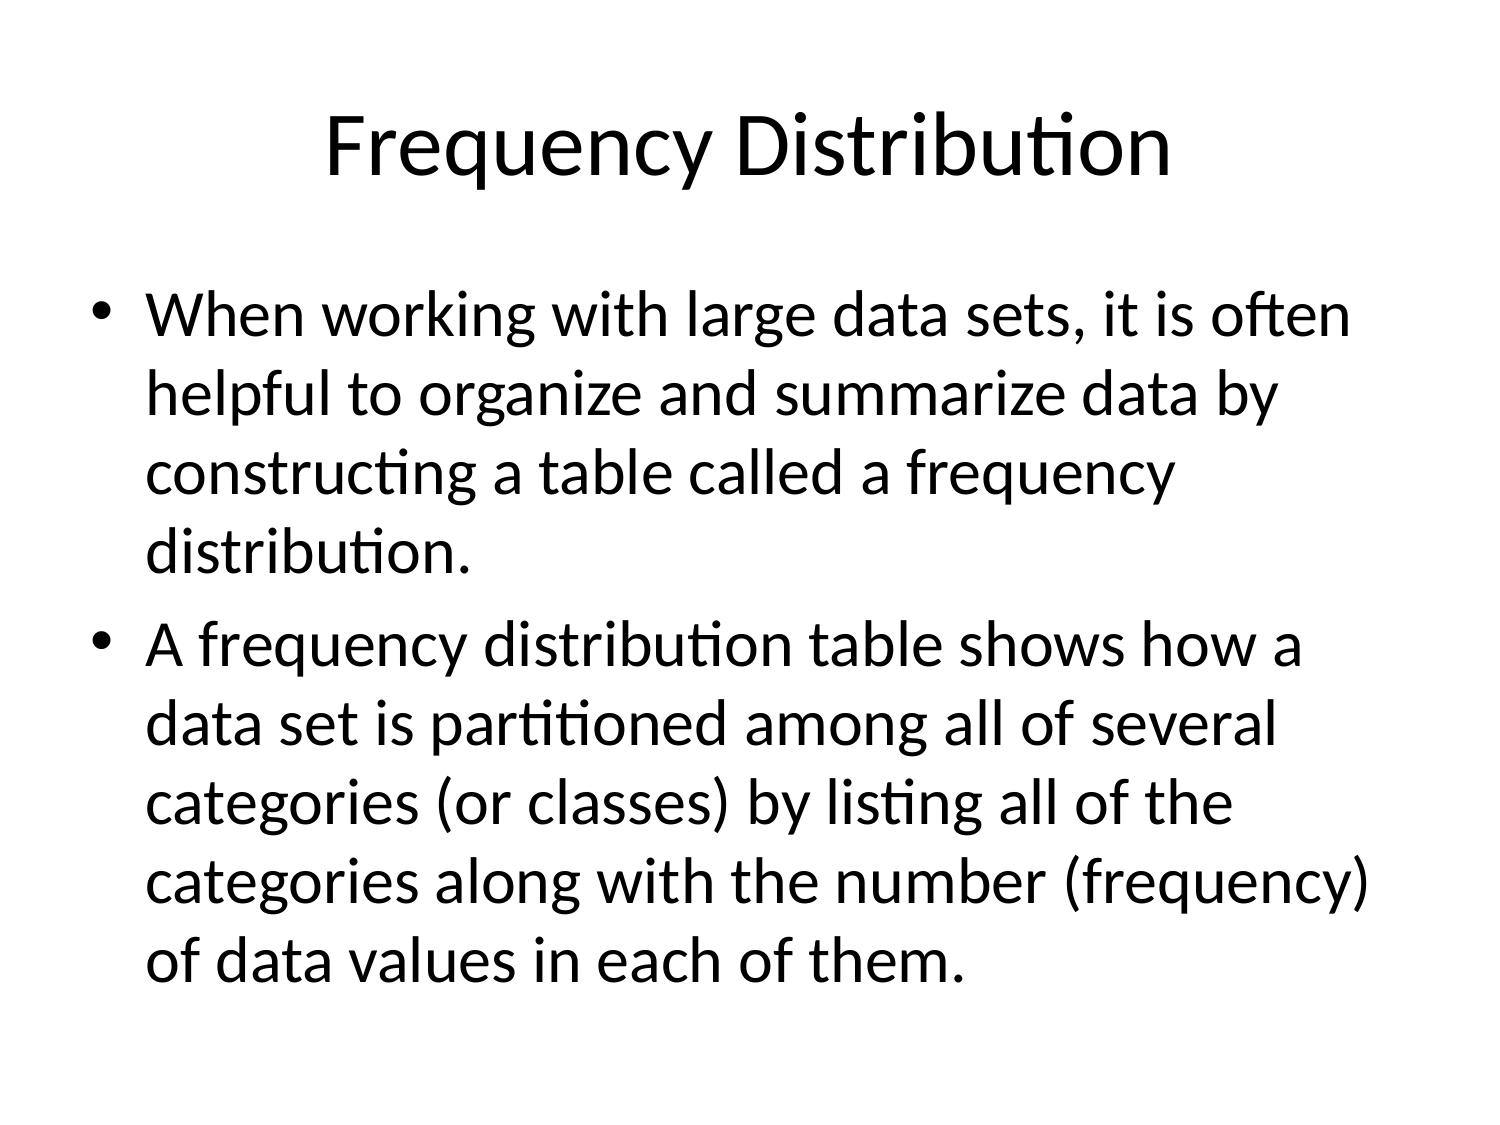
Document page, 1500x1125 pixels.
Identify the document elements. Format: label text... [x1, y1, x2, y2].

title Frequency Distribution [75, 45, 1425, 233]
list When working with large data sets, it is often helpful to organize and summarize data by constructing a table called a frequency distribution. A frequency distribution table shows how a data set is partitioned among all of several categories (or classes) by listing all of the categories along with the number (frequency) of data values in each of them. [75, 262, 1425, 1005]
